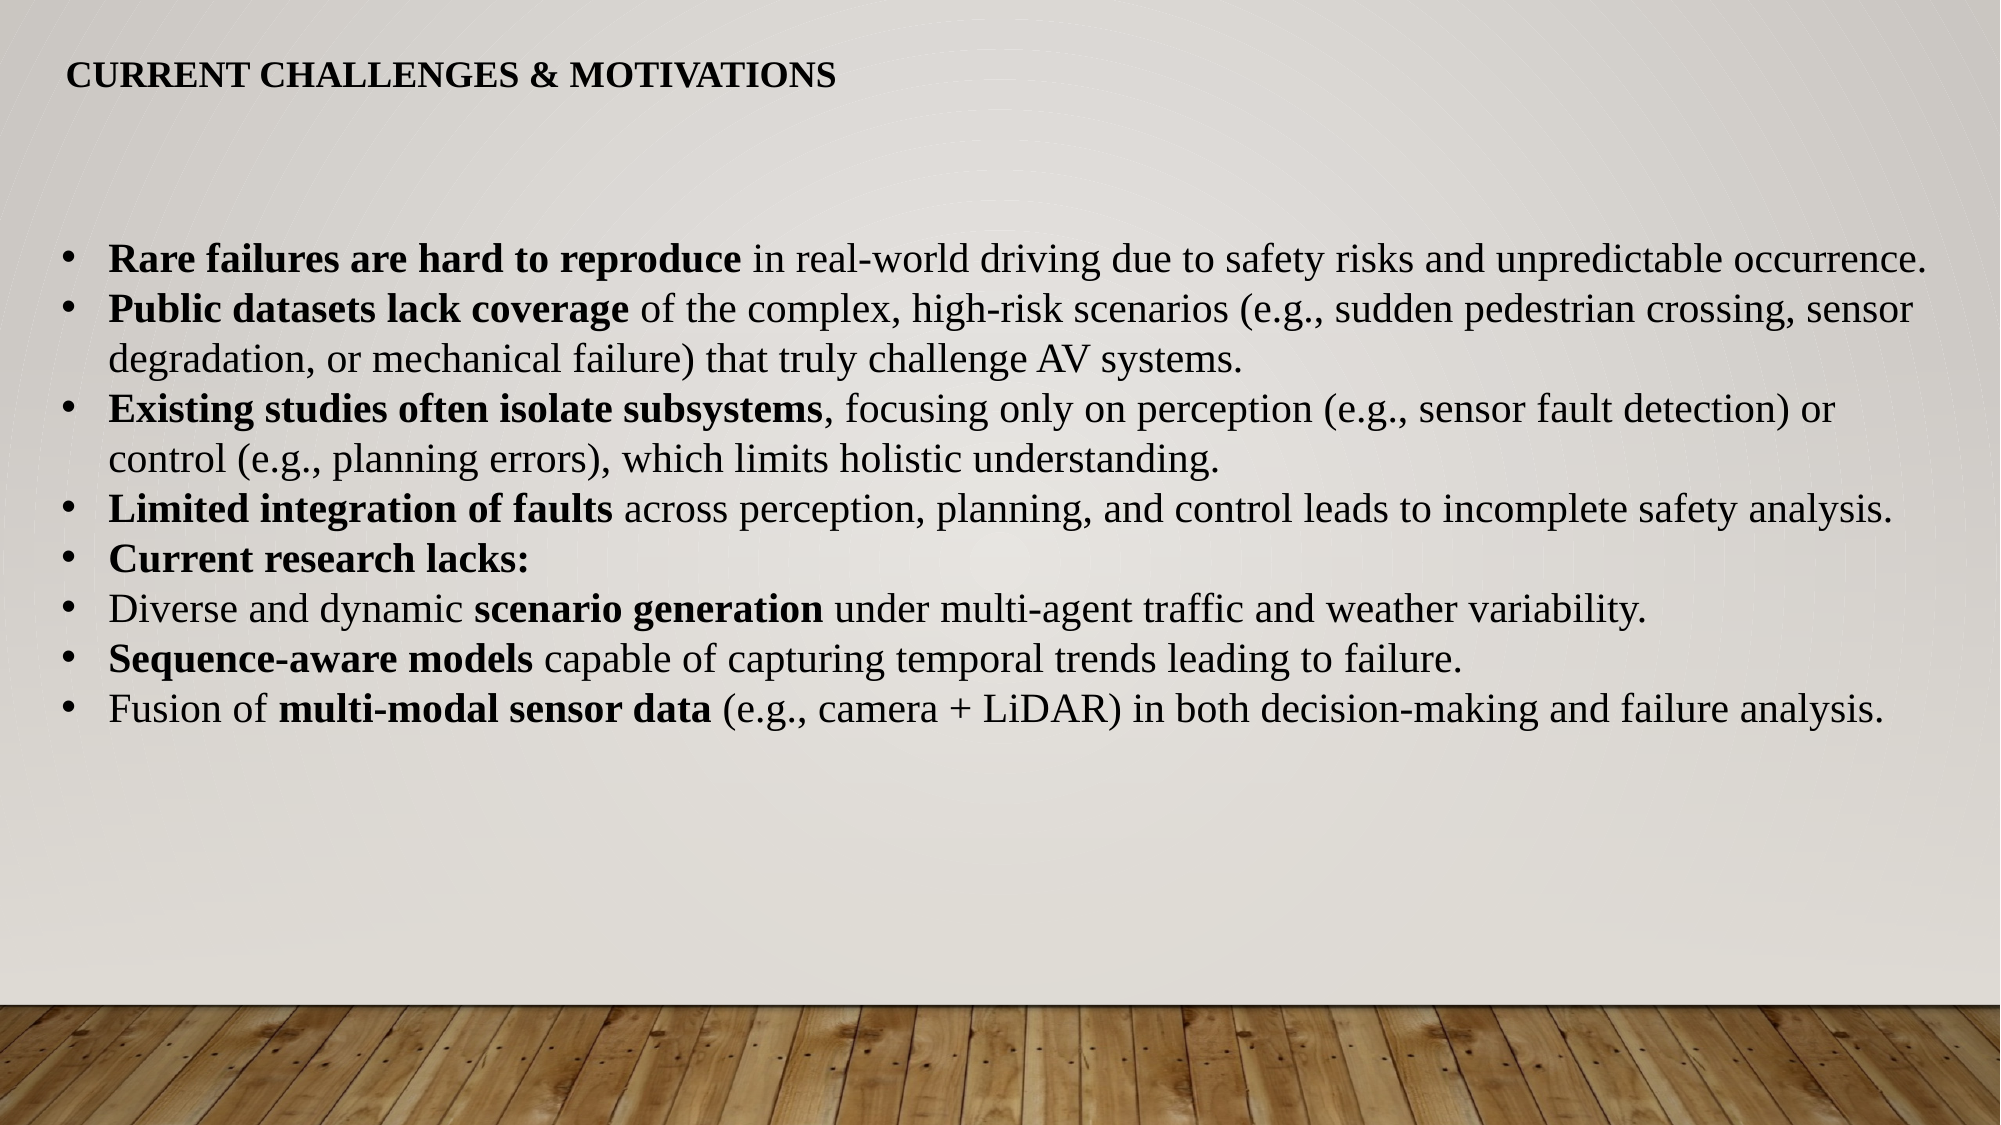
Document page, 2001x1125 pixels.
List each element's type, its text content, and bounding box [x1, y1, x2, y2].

picture [0, 1005, 2000, 1125]
text_box CURRENT CHALLENGES & MOTIVATIONS [50, 42, 853, 103]
text_box Rare failures are hard to reproduce in real-world driving due to safety risks and unpredictable occurrence. Public datasets lack coverage of the complex, high-risk scenarios (e.g., sudden pedestrian crossing, sensor degradation, or mechanical failure) that truly challenge AV systems. Existing studies often isolate subsystems, focusing only on perception (e.g., sensor fault detection) or control (e.g., planning errors), which limits holistic understanding. Limited integration of faults across perception, planning, and control leads to incomplete safety analysis. Current research lacks: Diverse and dynamic scenario generation under multi-agent traffic and weather variability. Sequence-aware models capable of capturing temporal trends leading to failure. Fusion of multi-modal sensor data (e.g., camera + LiDAR) in both decision-making and failure analysis. [46, 223, 1954, 739]
